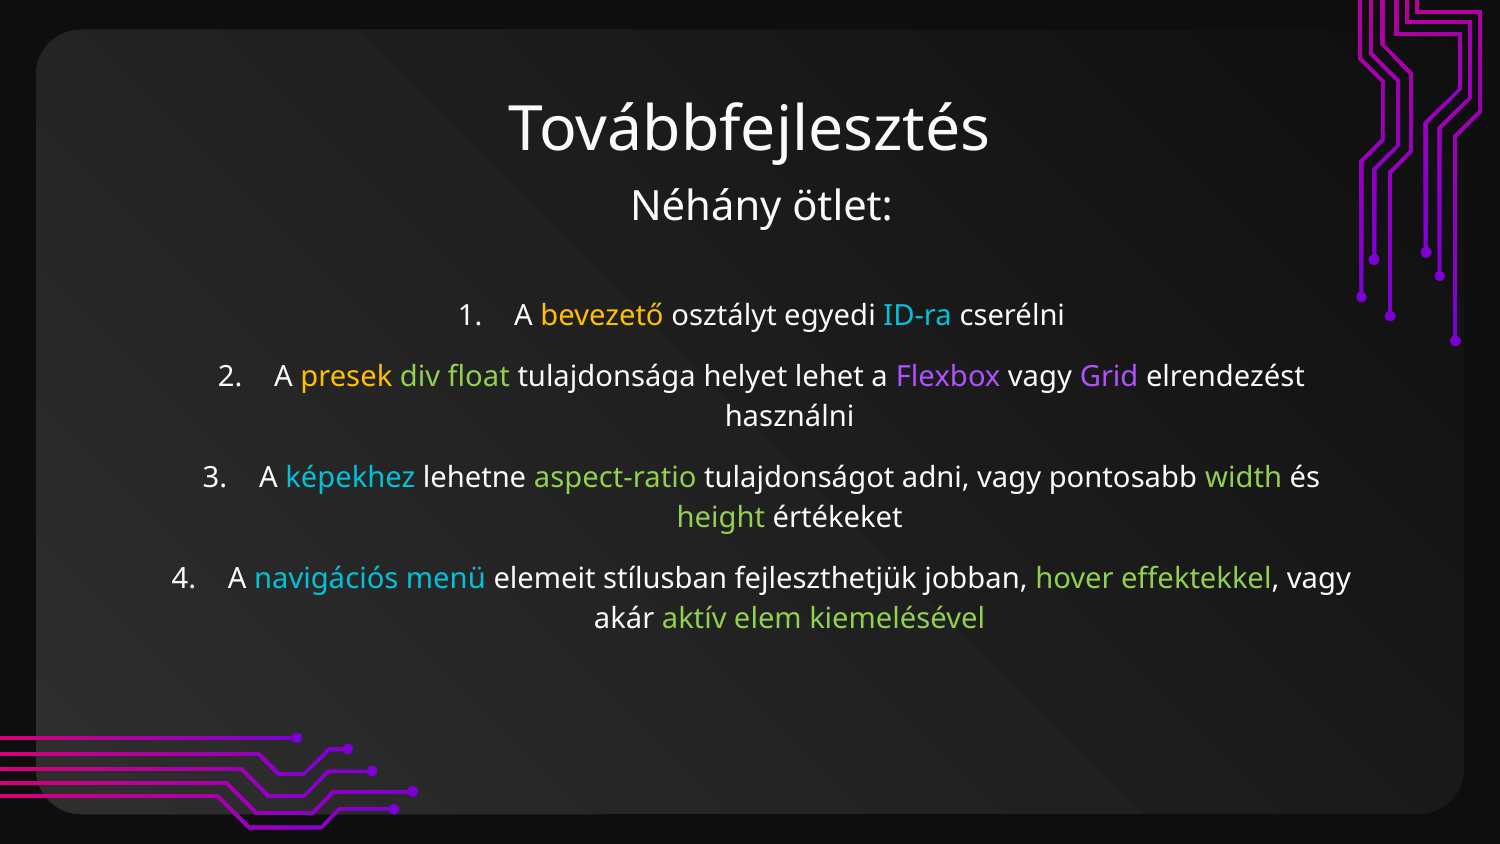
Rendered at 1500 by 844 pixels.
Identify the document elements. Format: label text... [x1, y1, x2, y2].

subtitle Néhány ötlet: [536, 174, 964, 244]
subtitle A bevezető osztályt egyedi ID-ra cserélni A presek div float tulajdonsága helyet lehet a Flexbox vagy Grid elrendezést használni A képekhez lehetne aspect-ratio tulajdonságot adni, vagy pontosabb width és height értékeket A navigációs menü elemeit stílusban fejleszthetjük jobban, hover effektekkel, vagy akár aktív elem kiemelésével [131, 275, 1369, 670]
title Továbbfejlesztés [118, 72, 1382, 167]
